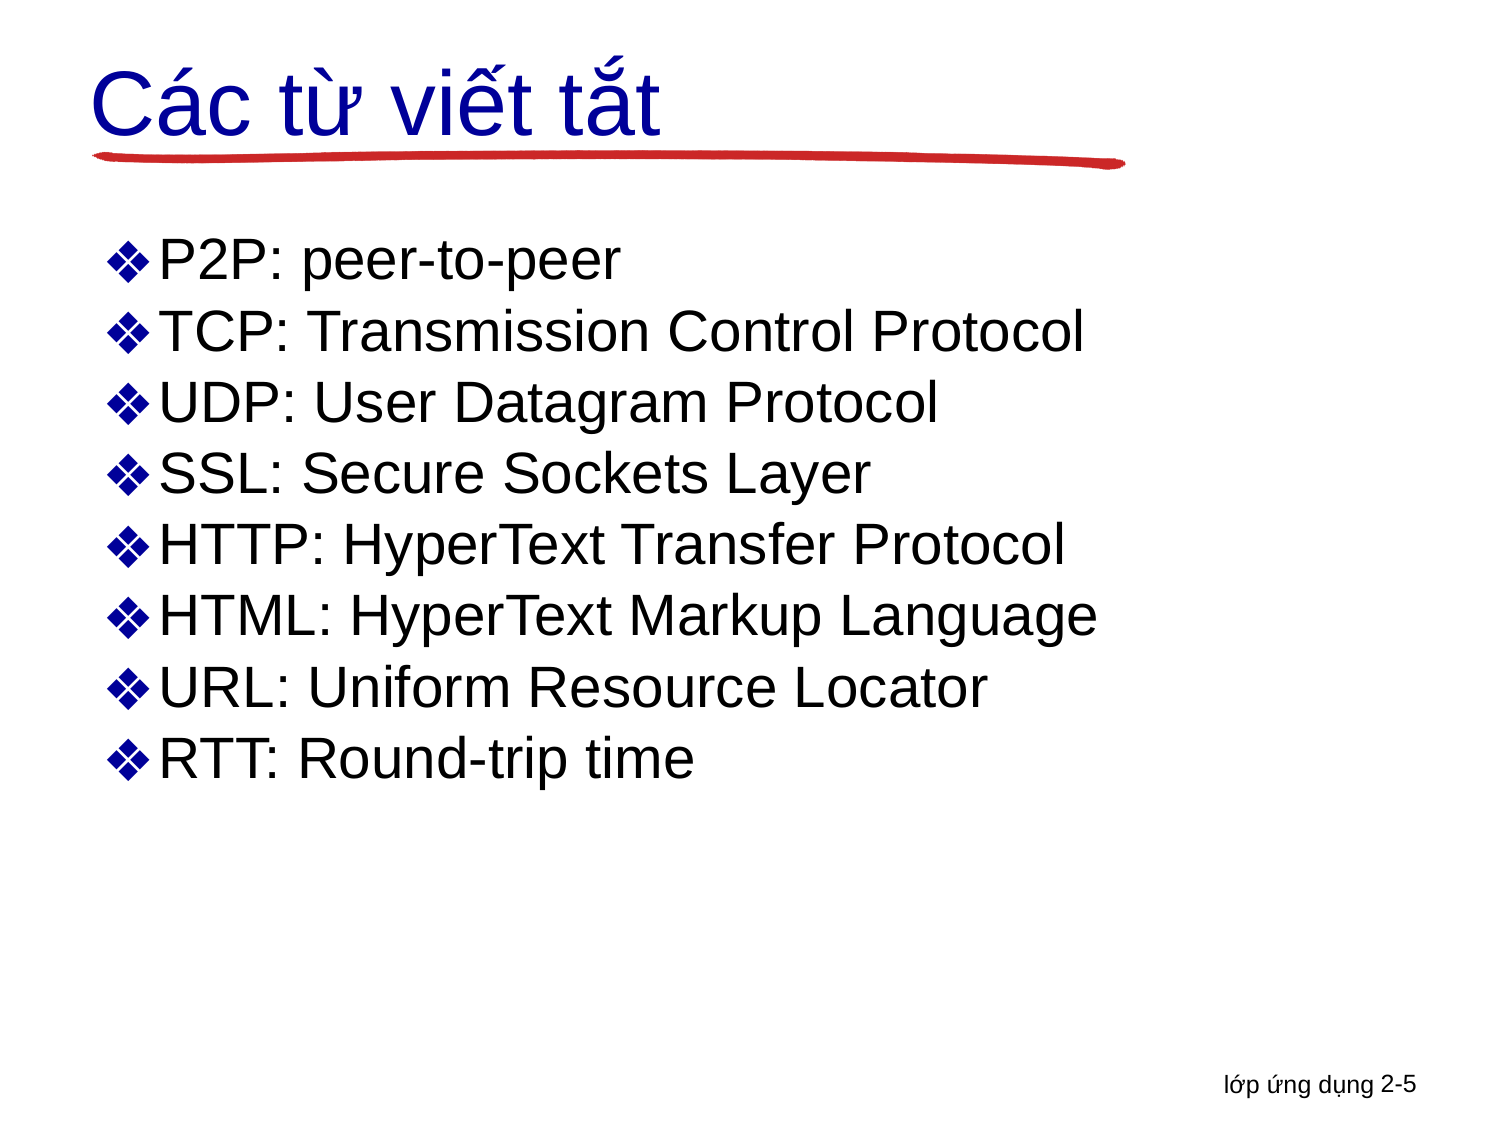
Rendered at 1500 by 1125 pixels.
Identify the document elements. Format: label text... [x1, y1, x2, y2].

text_box lớp ứng dụng [914, 1060, 1390, 1108]
list P2P: peer-to-peer TCP: Transmission Control Protocol UDP: User Datagram Protocol SSL: Secure Sockets Layer HTTP: HyperText Transfer Protocol HTML: HyperText Markup Language URL: Uniform Resource Locator RTT: Round-trip time [87, 224, 1390, 988]
text_box 2-‹#› [1365, 1060, 1477, 1106]
title Các từ viết tắt [74, 4, 1350, 193]
picture [87, 145, 1139, 175]
